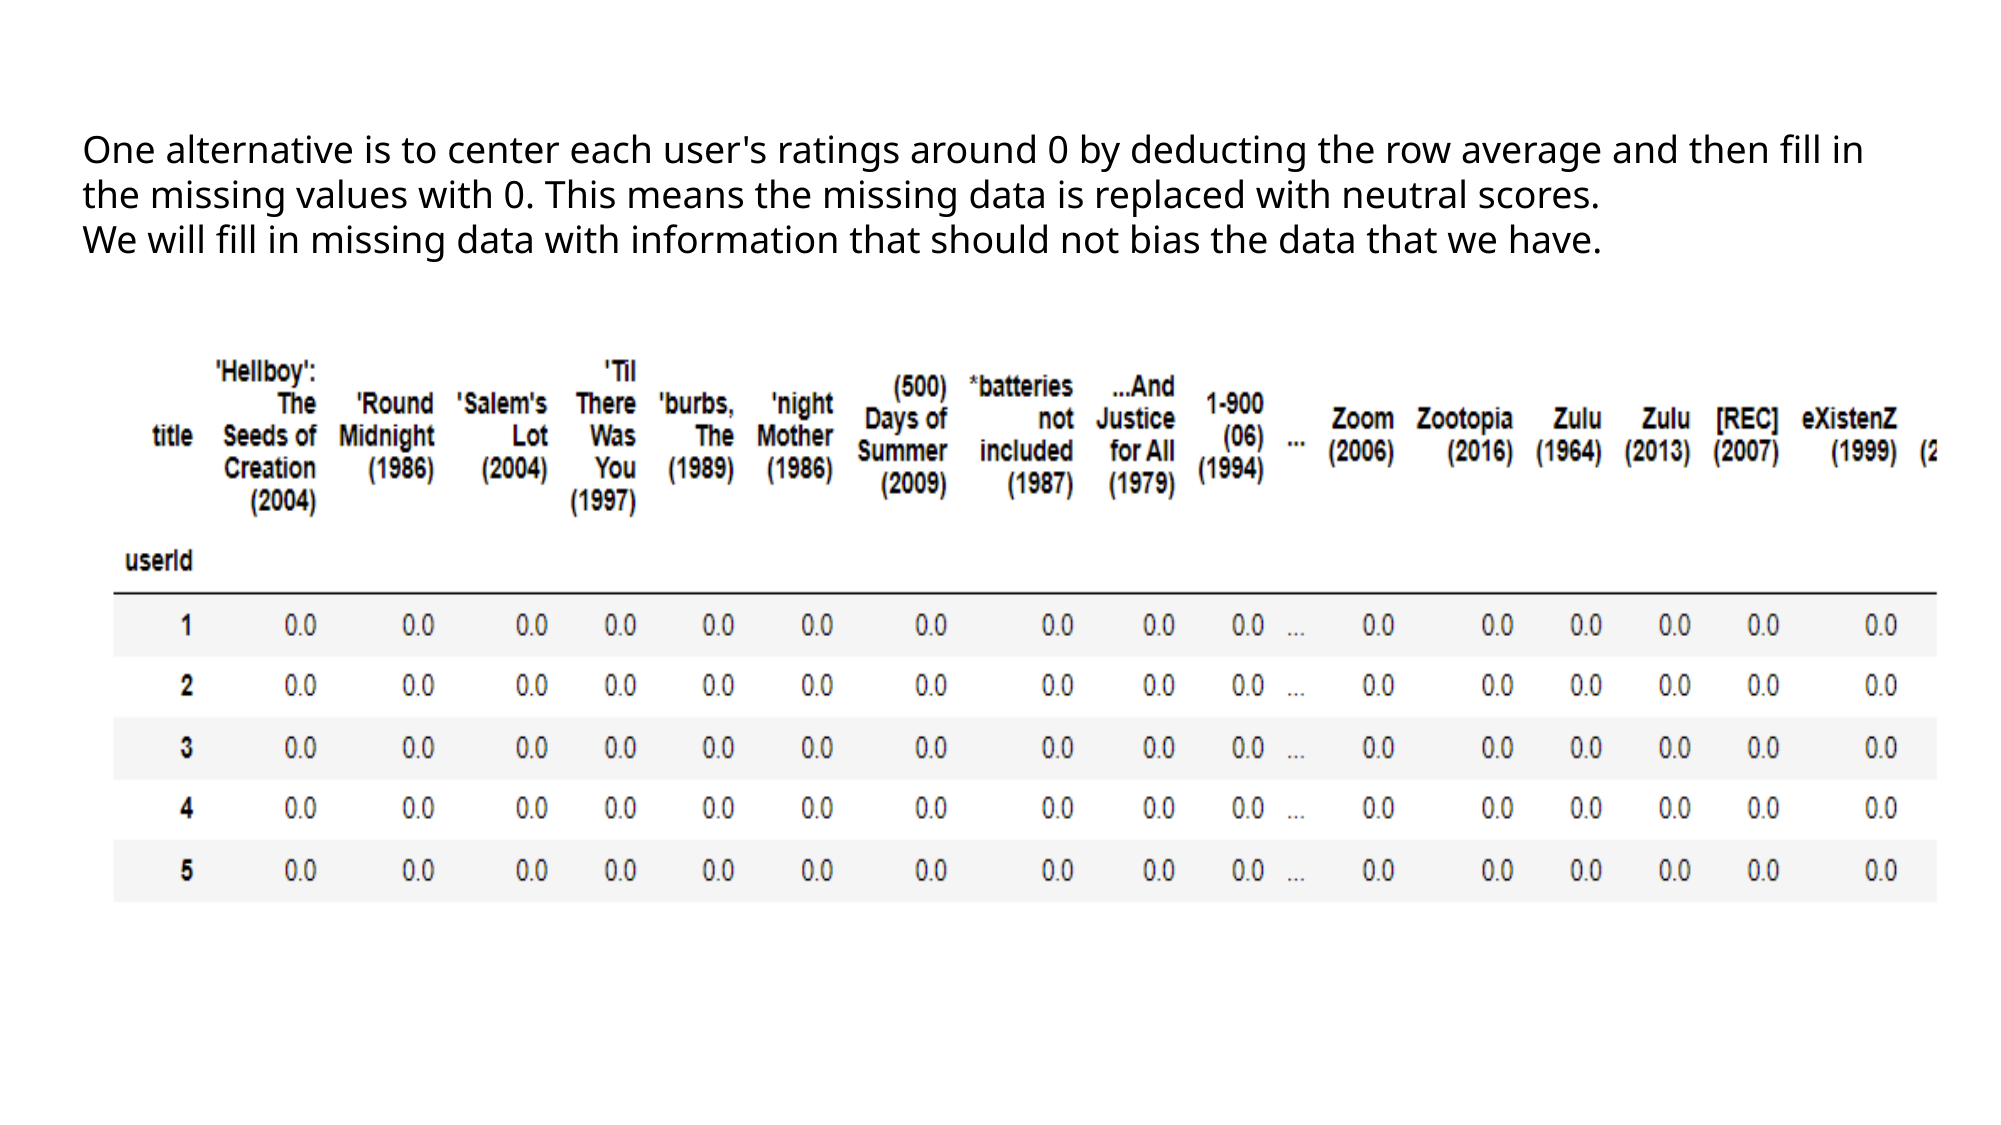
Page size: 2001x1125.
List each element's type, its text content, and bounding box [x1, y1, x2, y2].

text_box One alternative is to center each user's ratings around 0 by deducting the row average and then fill in the missing values with 0. This means the missing data is replaced with neutral scores. We will fill in missing data with information that should not bias the data that we have. [67, 118, 1933, 269]
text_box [97, 341, 1949, 920]
